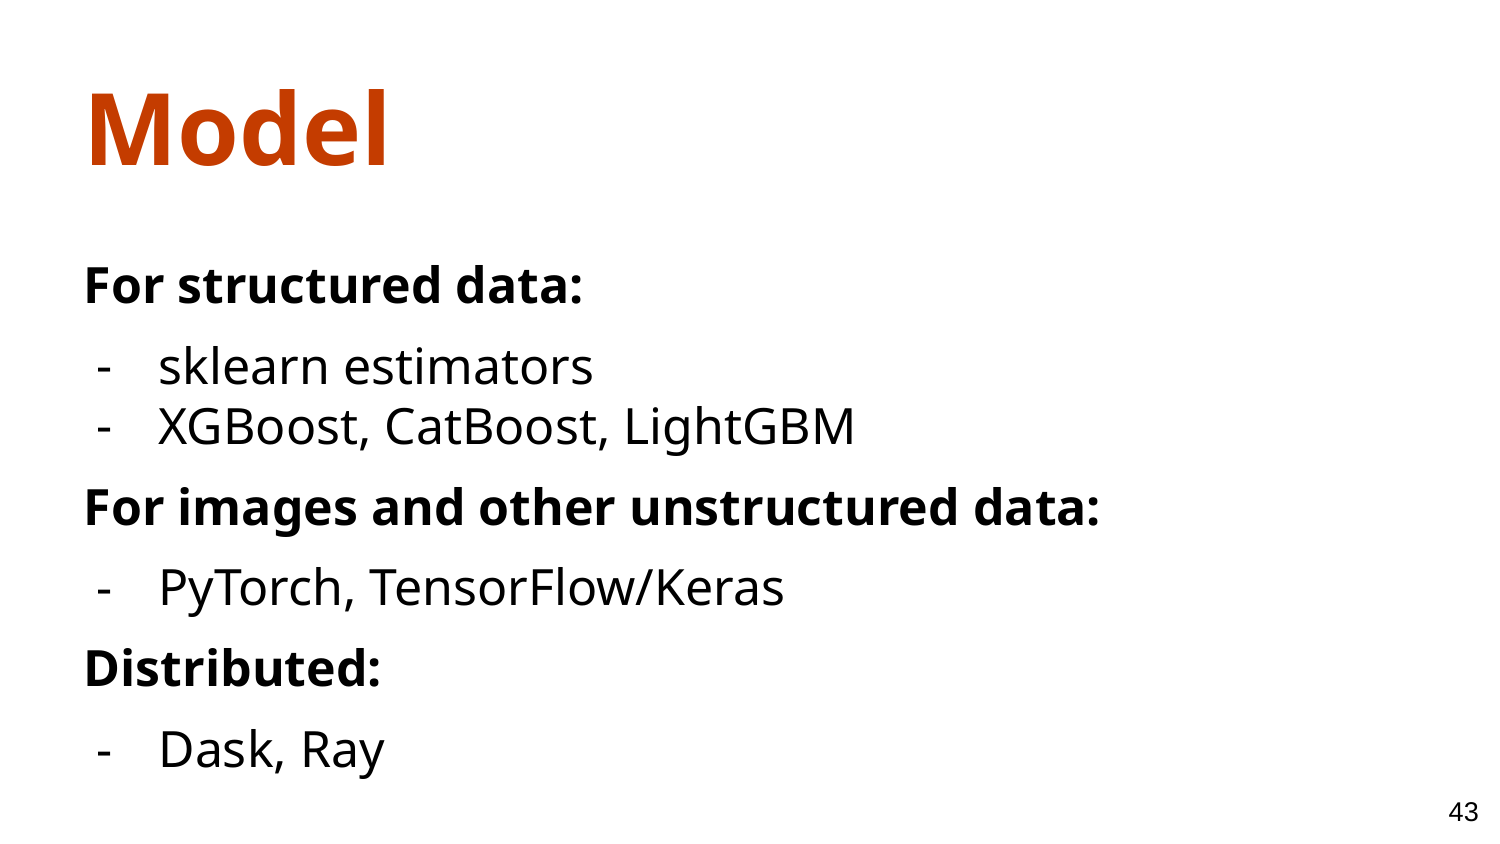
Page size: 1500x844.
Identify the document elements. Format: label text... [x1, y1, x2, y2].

text_box Model [68, 50, 1457, 273]
slide_number ‹#› [1403, 779, 1494, 844]
text_box For structured data: sklearn estimators XGBoost, CatBoost, LightGBM For images and other unstructured data: PyTorch, TensorFlow/Keras Distributed: Dask, Ray [68, 238, 1430, 360]
text_box [68, 363, 1430, 485]
